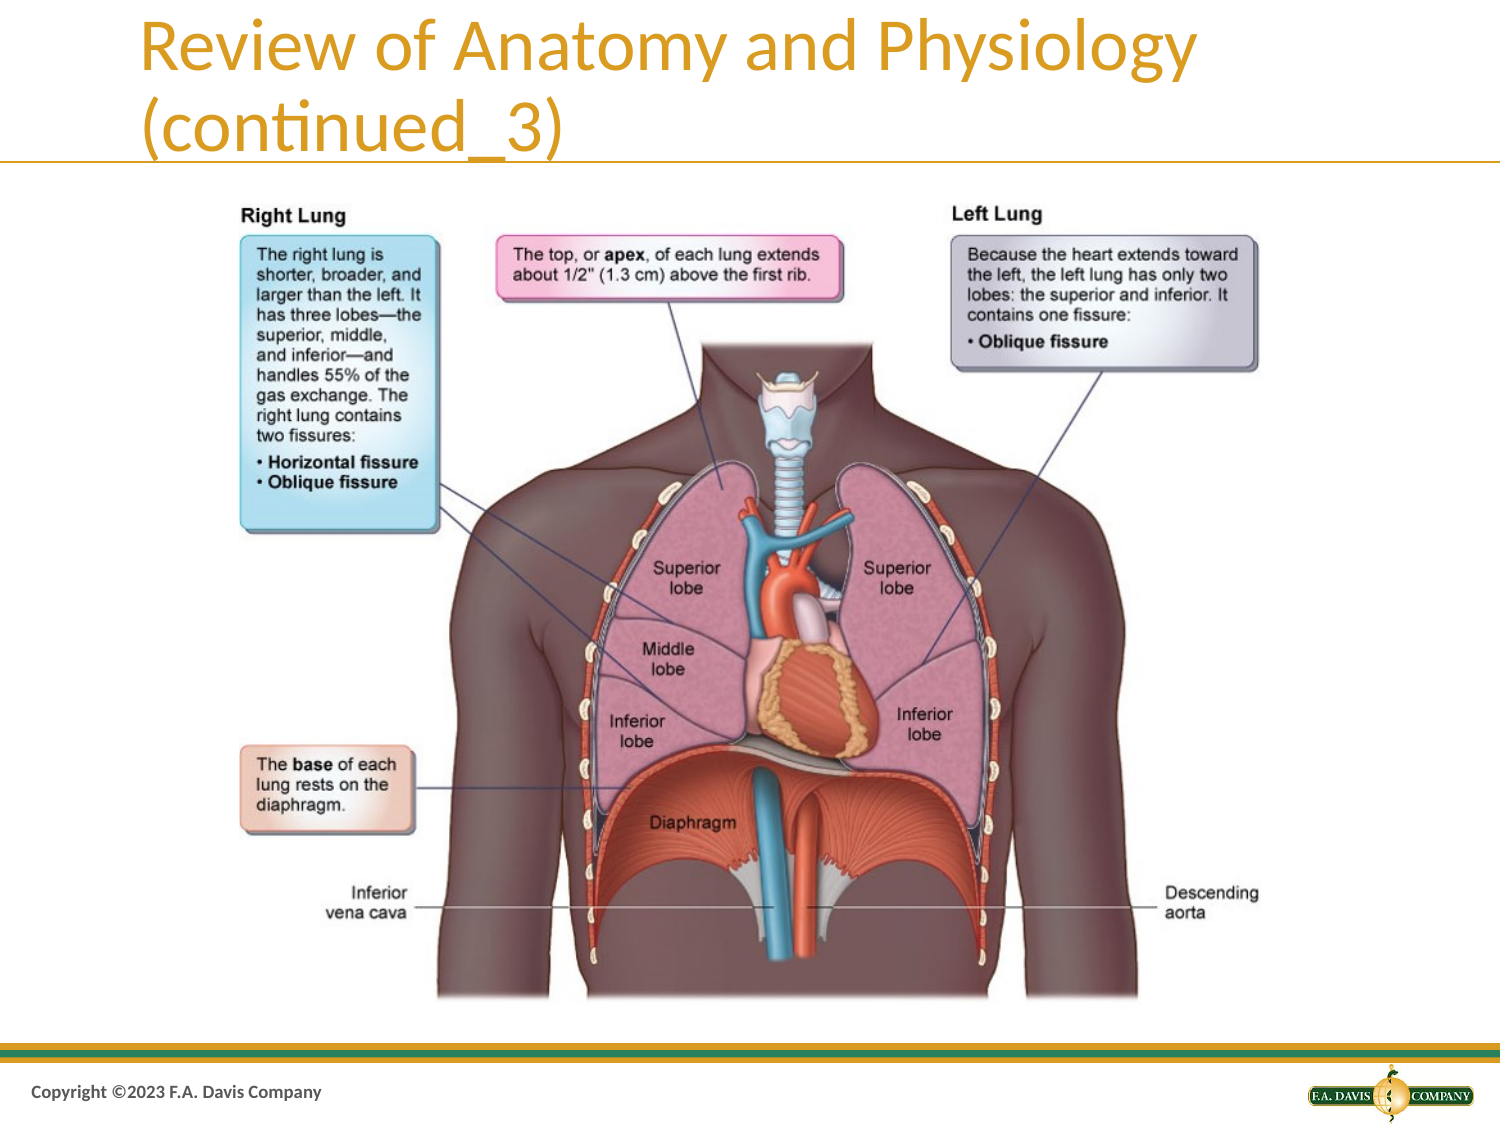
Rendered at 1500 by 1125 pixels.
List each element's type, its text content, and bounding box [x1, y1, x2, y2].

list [238, 203, 1262, 1018]
title Review of Anatomy and Physiology (continued_3) [124, 0, 1475, 177]
picture [1308, 1064, 1474, 1124]
picture [0, 1043, 1500, 1050]
picture [0, 1058, 1500, 1063]
